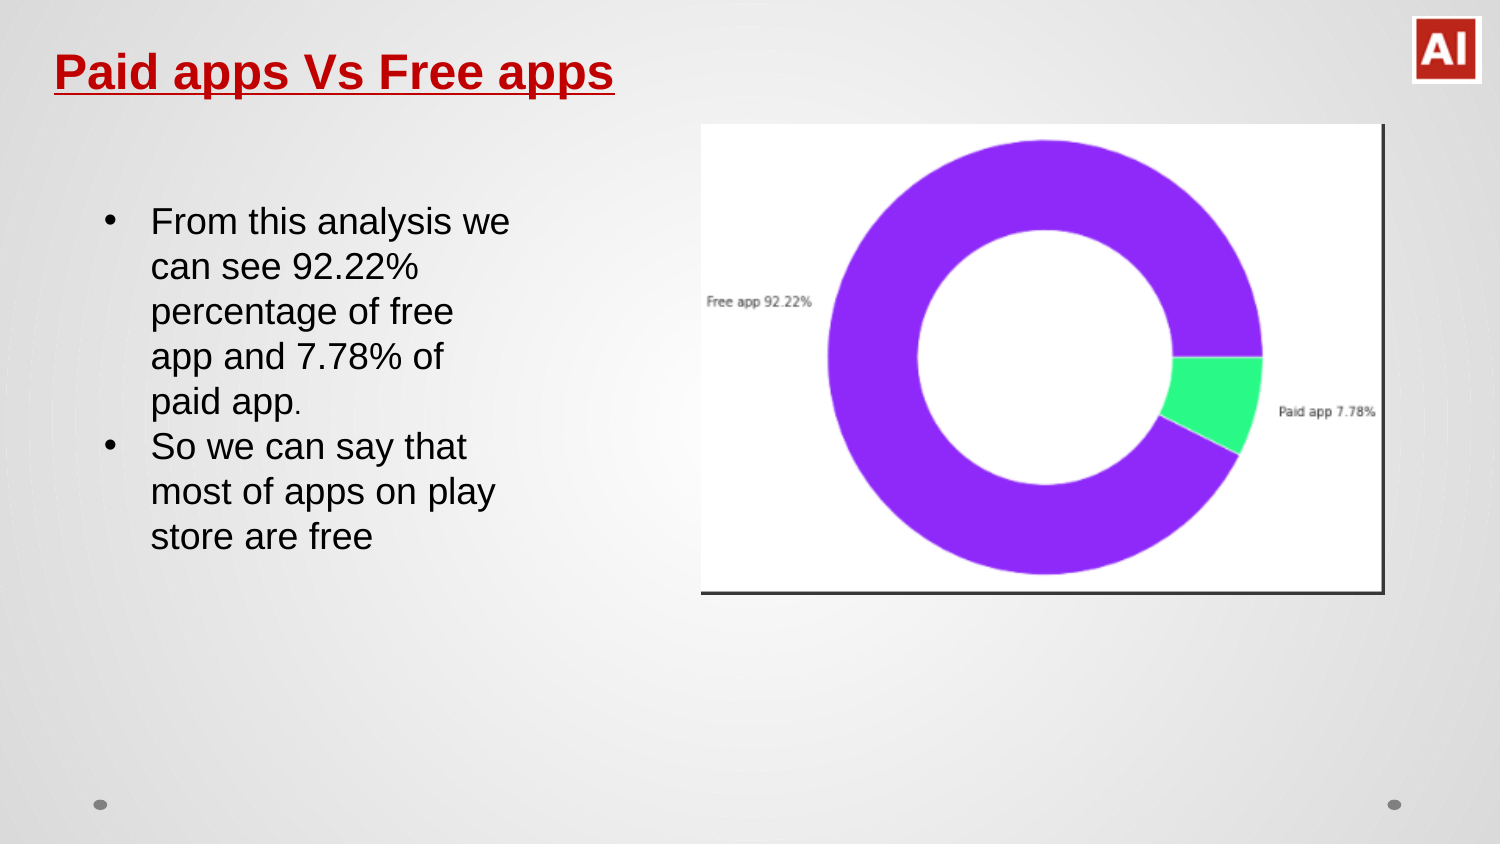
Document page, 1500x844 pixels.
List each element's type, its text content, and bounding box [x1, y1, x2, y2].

picture [1412, 16, 1482, 84]
picture [701, 123, 1385, 595]
text_box From this analysis we can see 92.22% percentage of free app and 7.78% of paid app. So we can say that most of apps on play store are free [88, 189, 538, 565]
text_box Paid apps Vs Free apps [39, 32, 630, 108]
